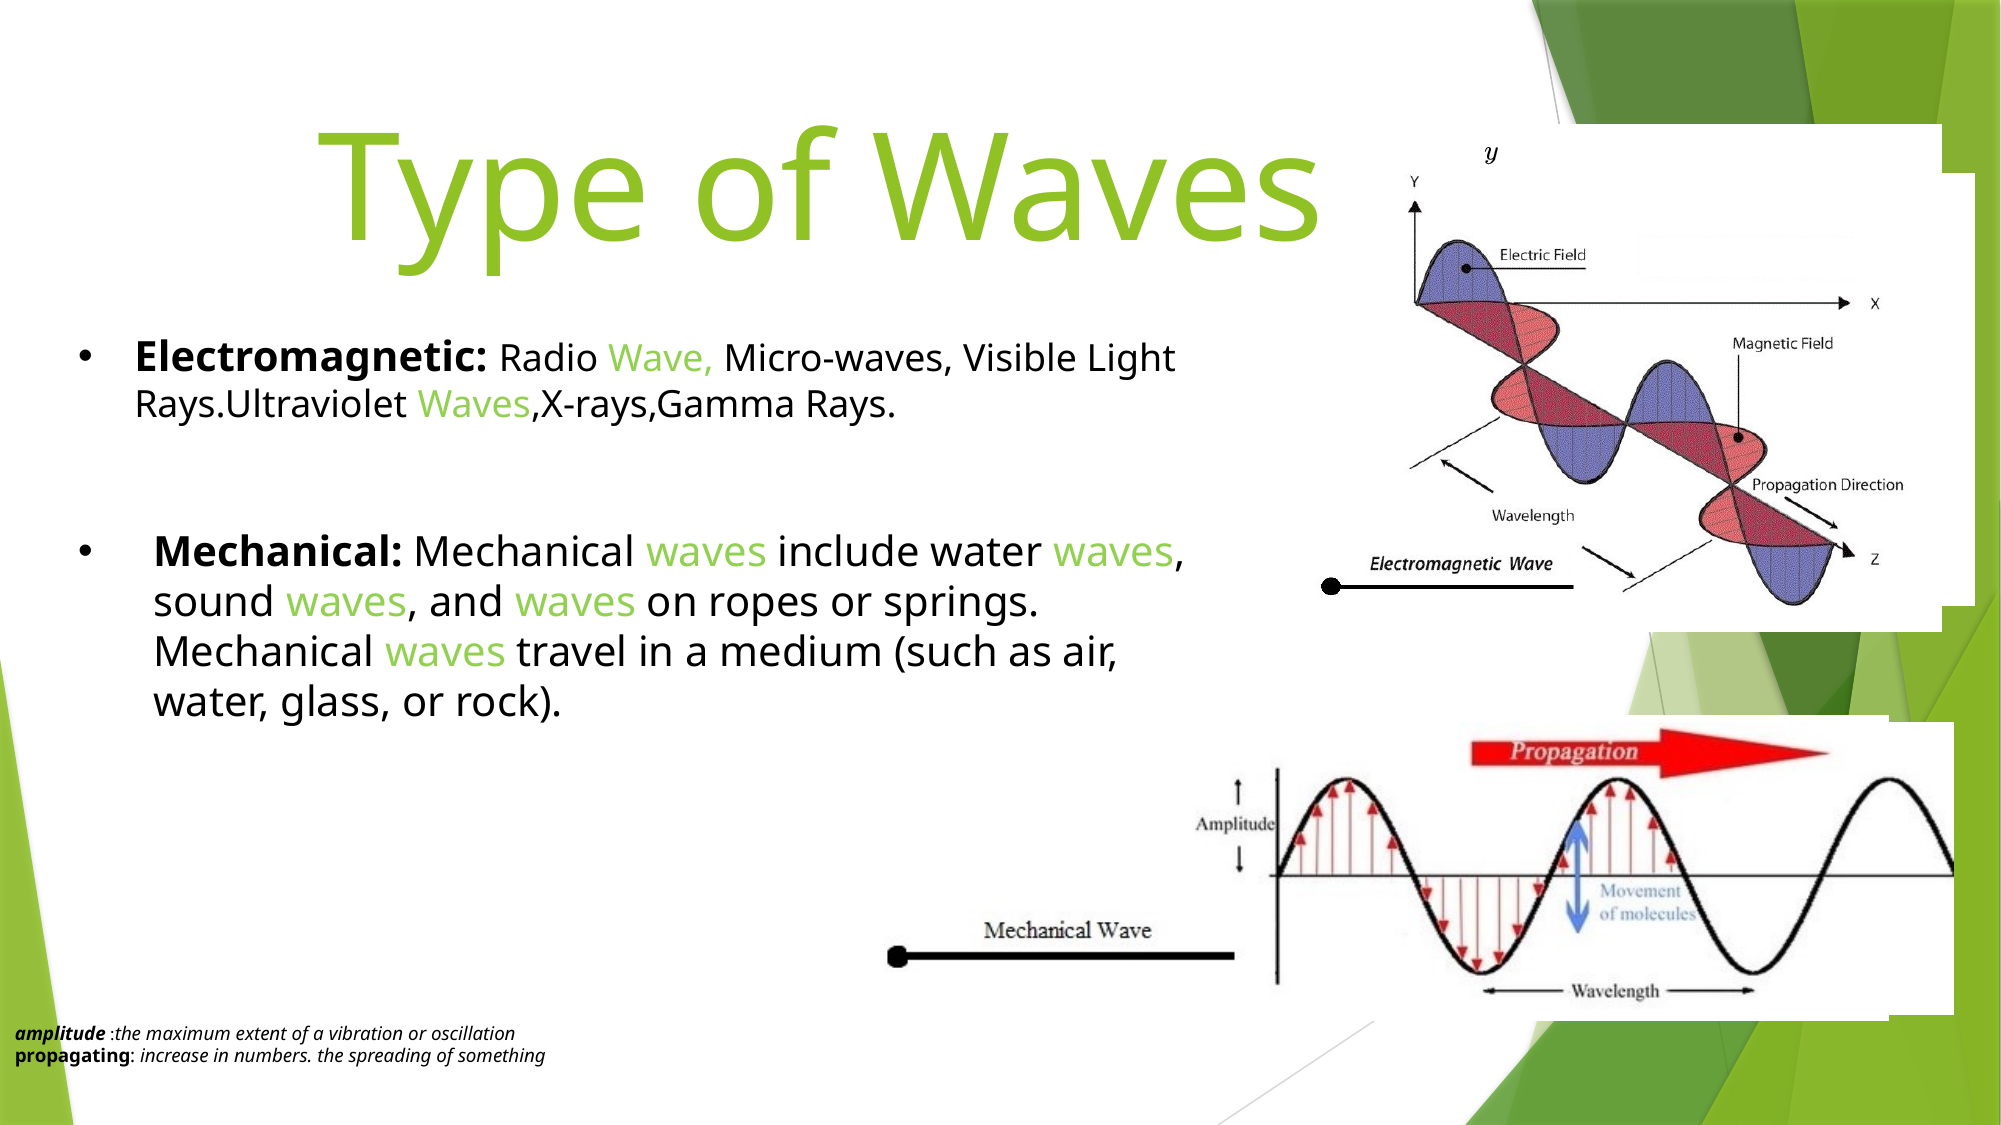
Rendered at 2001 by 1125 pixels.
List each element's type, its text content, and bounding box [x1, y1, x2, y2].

text_box Electromagnetic: Radio Wave, Micro-waves, Visible Light Rays.Ultraviolet Waves,X-rays,Gamma Rays. Mechanical: Mechanical waves include water waves, sound waves, and waves on ropes or springs. Mechanical waves travel in a medium (such as air, water, glass, or rock). [63, 322, 1217, 733]
picture [1315, 123, 1976, 633]
text_box amplitude :the maximum extent of a vibration or oscillation propagating: increase in numbers. the spreading of something [0, 1013, 911, 1074]
title Type of Waves [115, 83, 1527, 300]
picture [882, 714, 1954, 1021]
